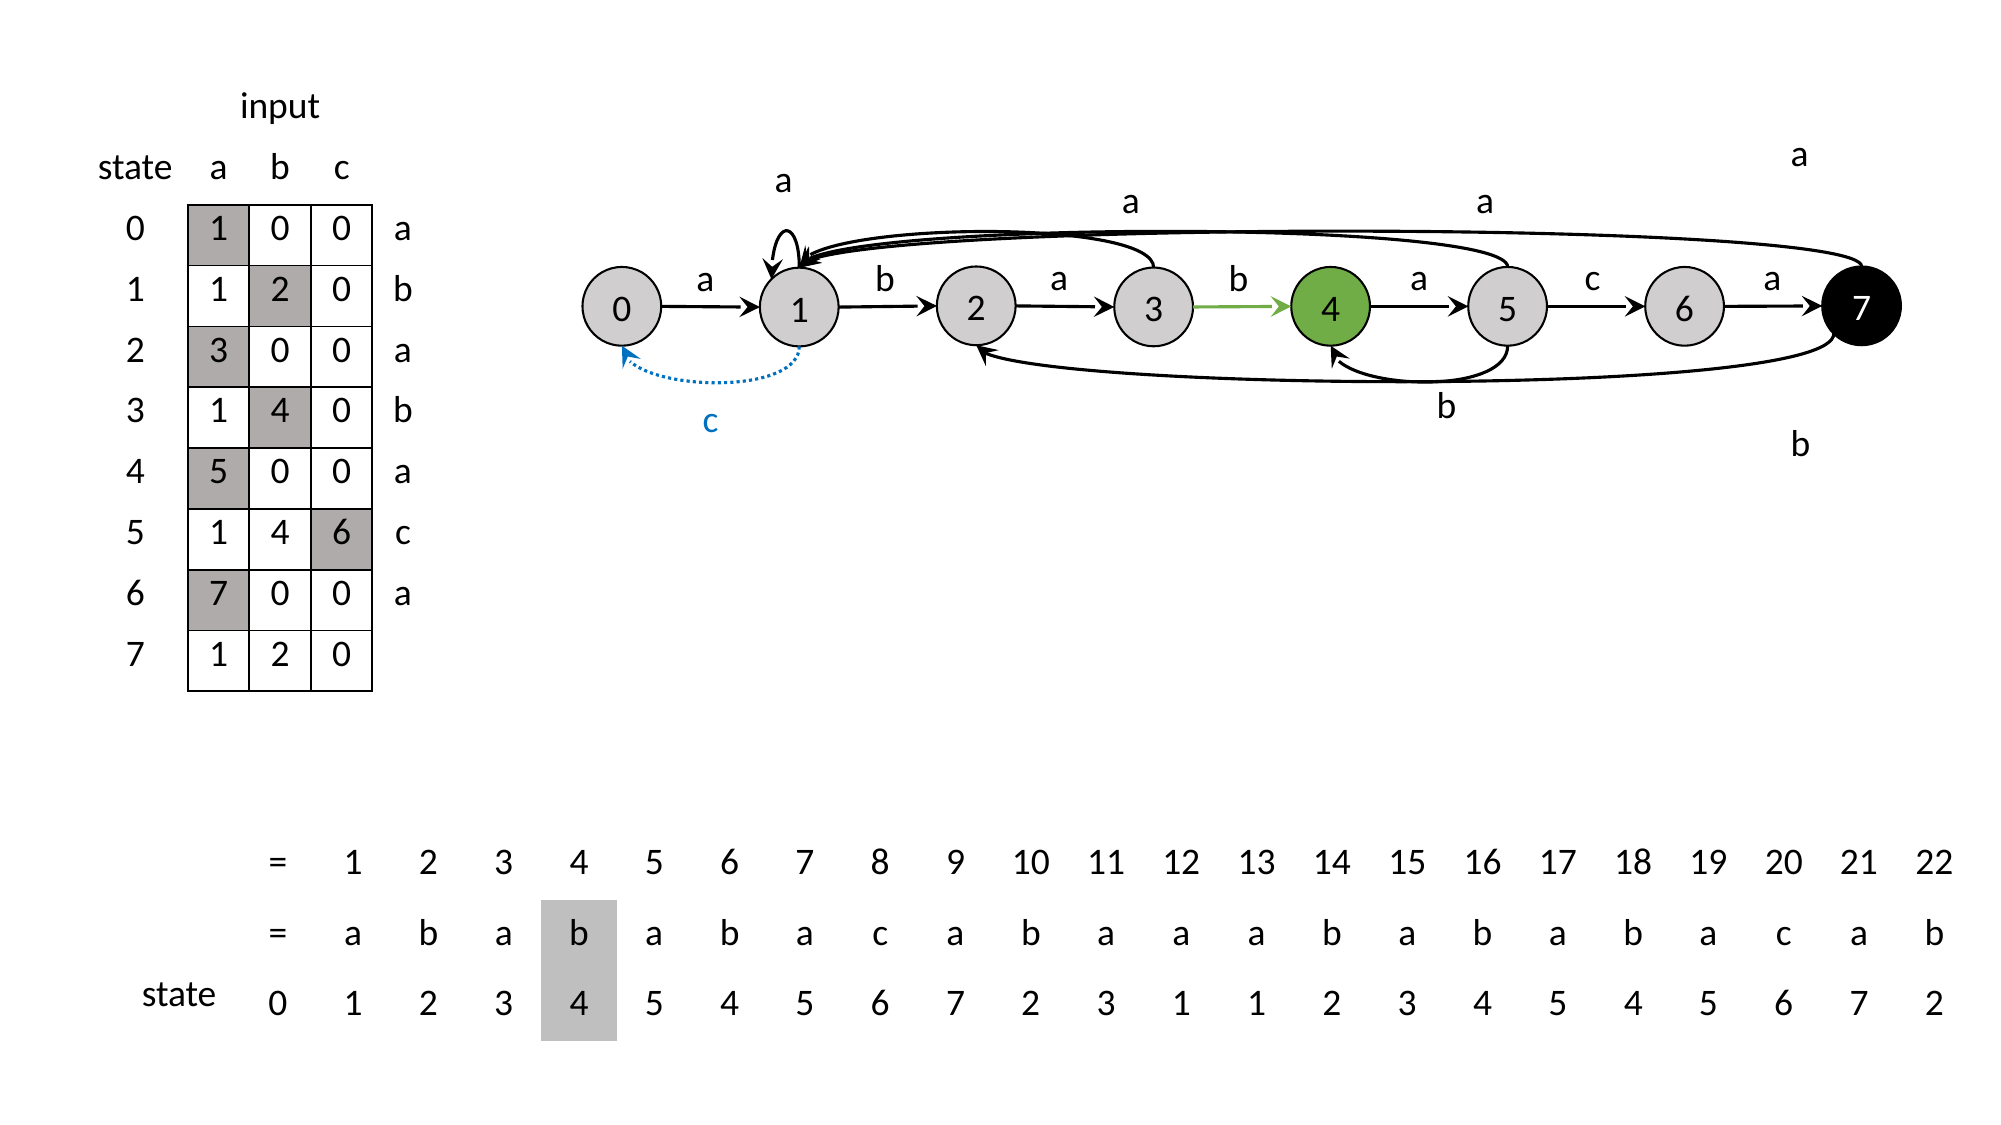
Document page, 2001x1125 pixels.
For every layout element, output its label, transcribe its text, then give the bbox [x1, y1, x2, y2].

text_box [1399, 307, 1411, 769]
text_box b [860, 246, 907, 305]
text_box b [1422, 373, 1469, 433]
text_box a [1411, 245, 1442, 306]
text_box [1399, 0, 1411, 306]
text_box a [1748, 245, 1795, 305]
text_box 6 [1644, 265, 1725, 347]
text_box 1 [758, 266, 840, 348]
text_box a [1035, 245, 1082, 305]
text_box a [1107, 168, 1153, 229]
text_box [779, 259, 792, 288]
text_box 3 [1113, 266, 1153, 348]
text_box 4 [1290, 266, 1329, 347]
text_box c [687, 387, 734, 447]
text_box 3 [1154, 266, 1194, 348]
text_box 0 [581, 265, 663, 347]
text_box b [1213, 246, 1261, 306]
text_box a [1395, 245, 1399, 306]
text_box a [1461, 169, 1508, 229]
text_box 7 [1821, 265, 1903, 347]
text_box 4 [1332, 265, 1371, 347]
text_box a [681, 246, 728, 305]
text_box b [1775, 411, 1823, 472]
text_box c [1569, 245, 1616, 306]
text_box a [759, 148, 807, 208]
text_box 5 [1467, 266, 1548, 347]
text_box a [1775, 121, 1823, 181]
text_box 2 [935, 265, 976, 347]
text_box 2 [977, 265, 1017, 347]
